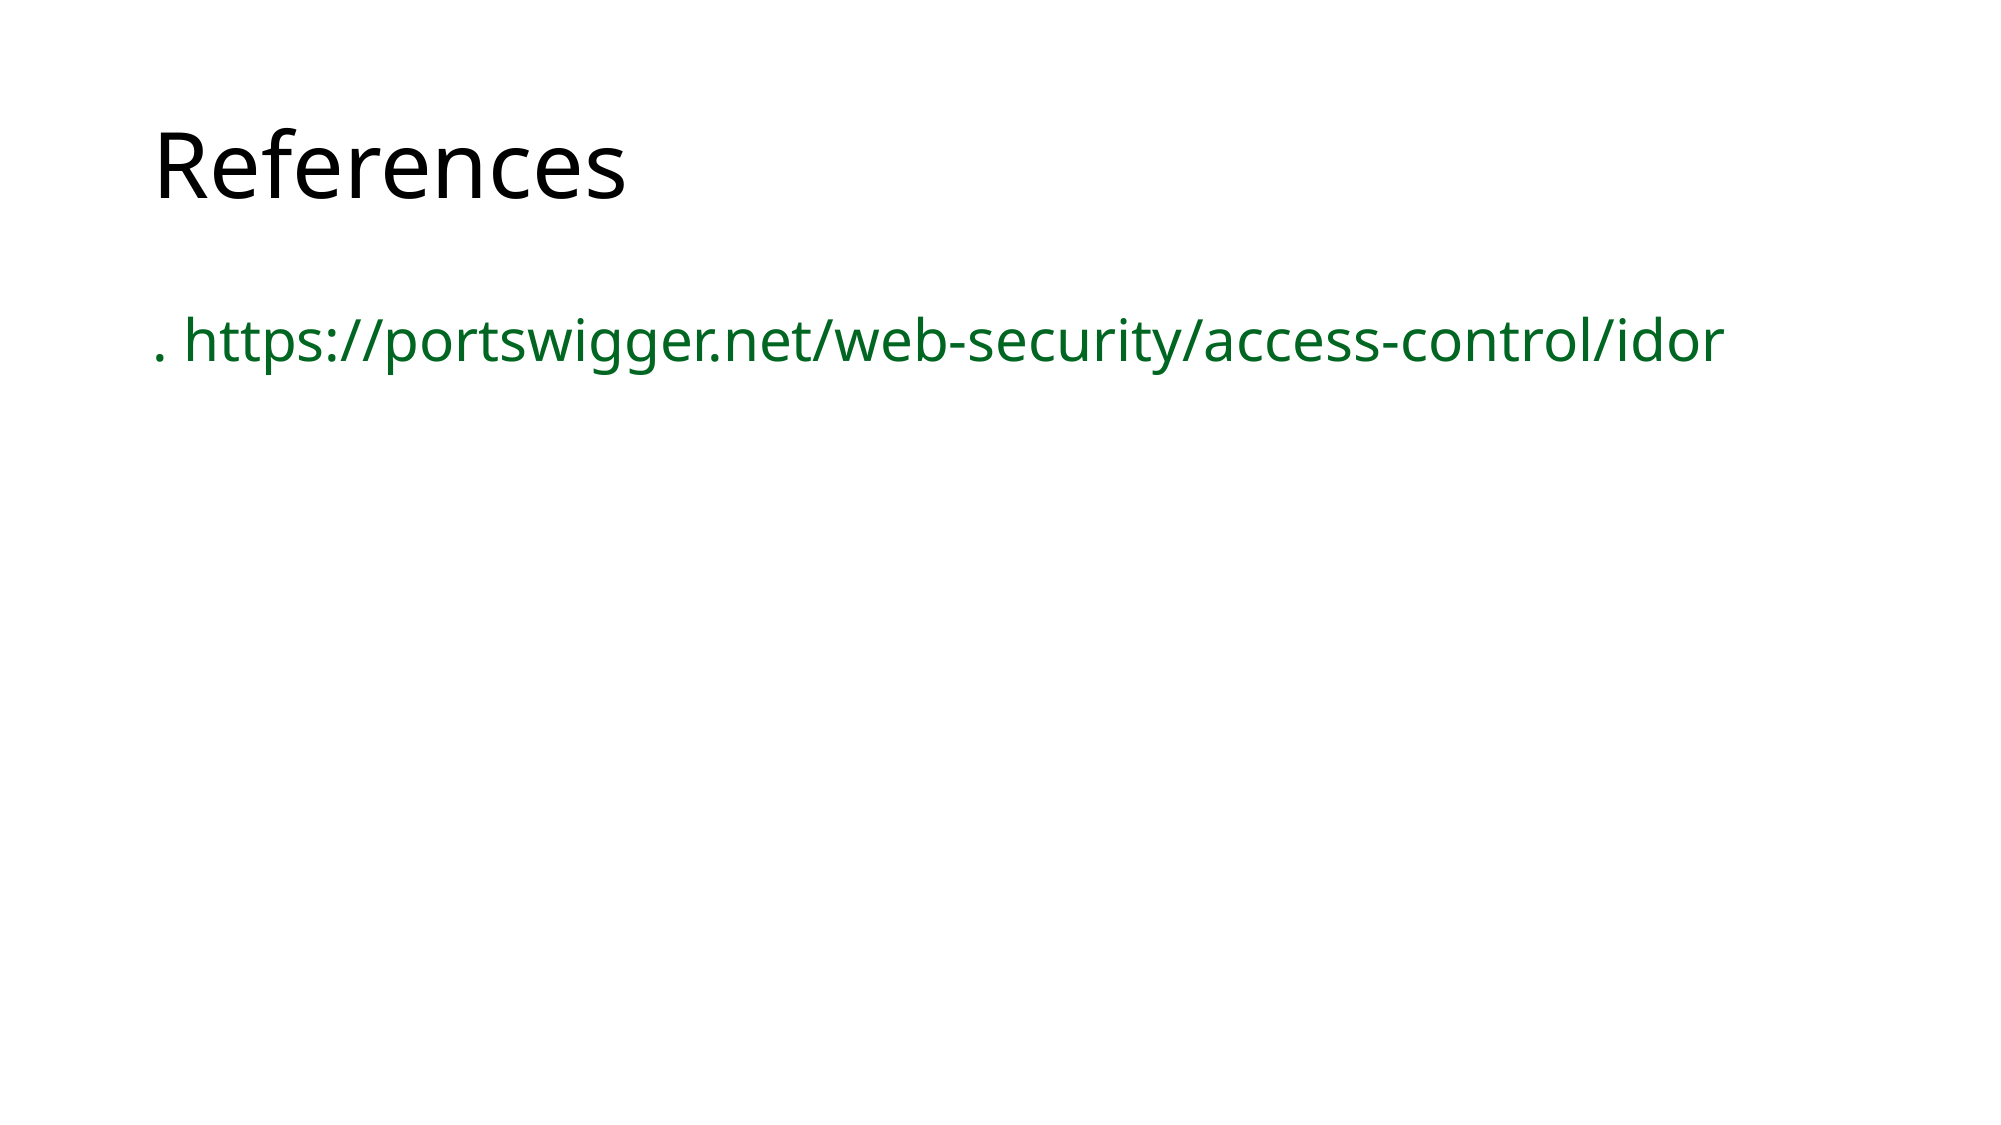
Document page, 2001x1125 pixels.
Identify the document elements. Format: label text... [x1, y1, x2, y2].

list . https://portswigger.net/web-security/access-control/idor [137, 296, 1863, 1011]
title References [137, 59, 1863, 278]
